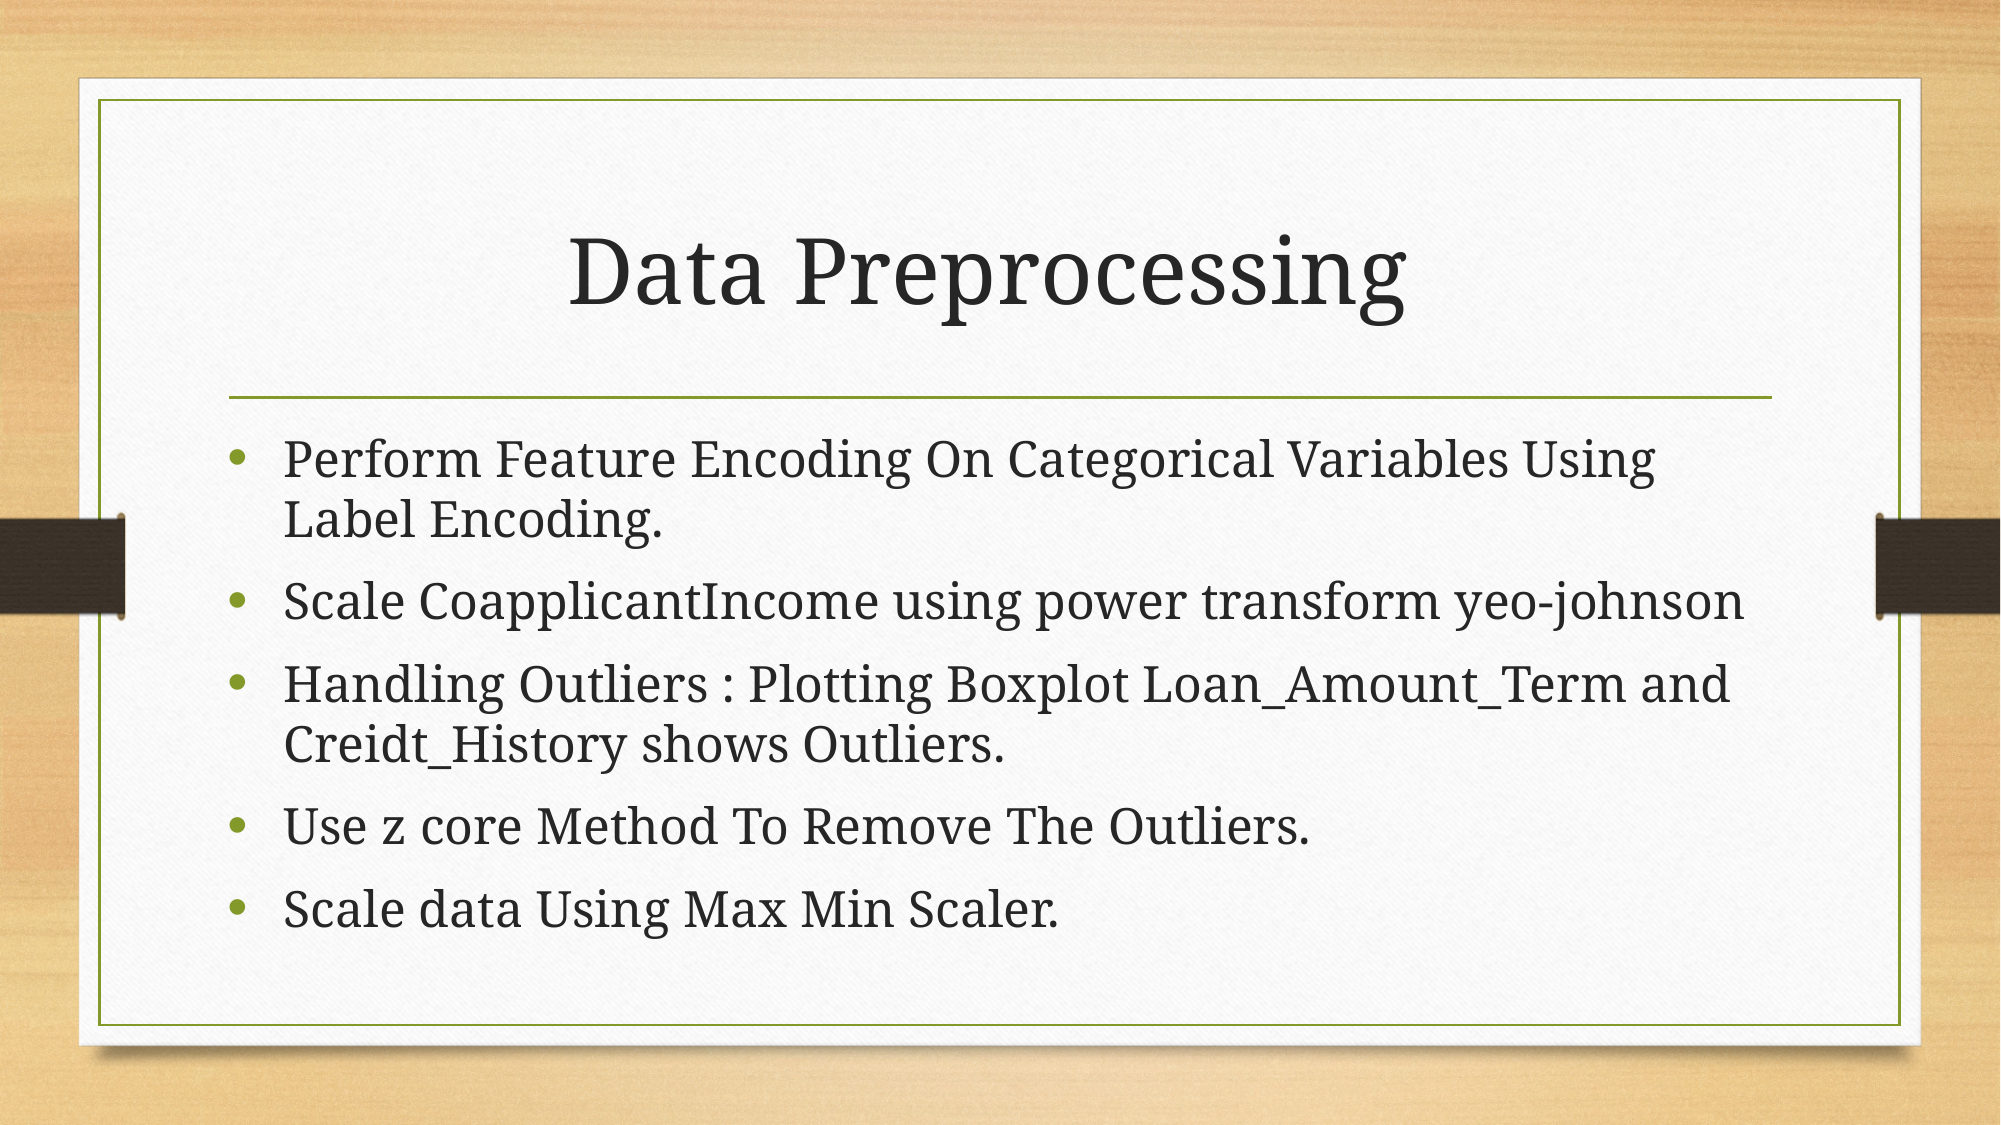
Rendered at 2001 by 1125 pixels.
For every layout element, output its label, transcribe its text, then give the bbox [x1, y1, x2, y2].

title Data Preprocessing [212, 161, 1788, 375]
list Perform Feature Encoding On Categorical Variables Using Label Encoding. Scale CoapplicantIncome using power transform yeo-johnson Handling Outliers : Plotting Boxplot Loan_Amount_Term and Creidt_History shows Outliers. Use z core Method To Remove The Outliers. Scale data Using Max Min Scaler. [212, 419, 1788, 964]
picture [0, 0, 2001, 1125]
